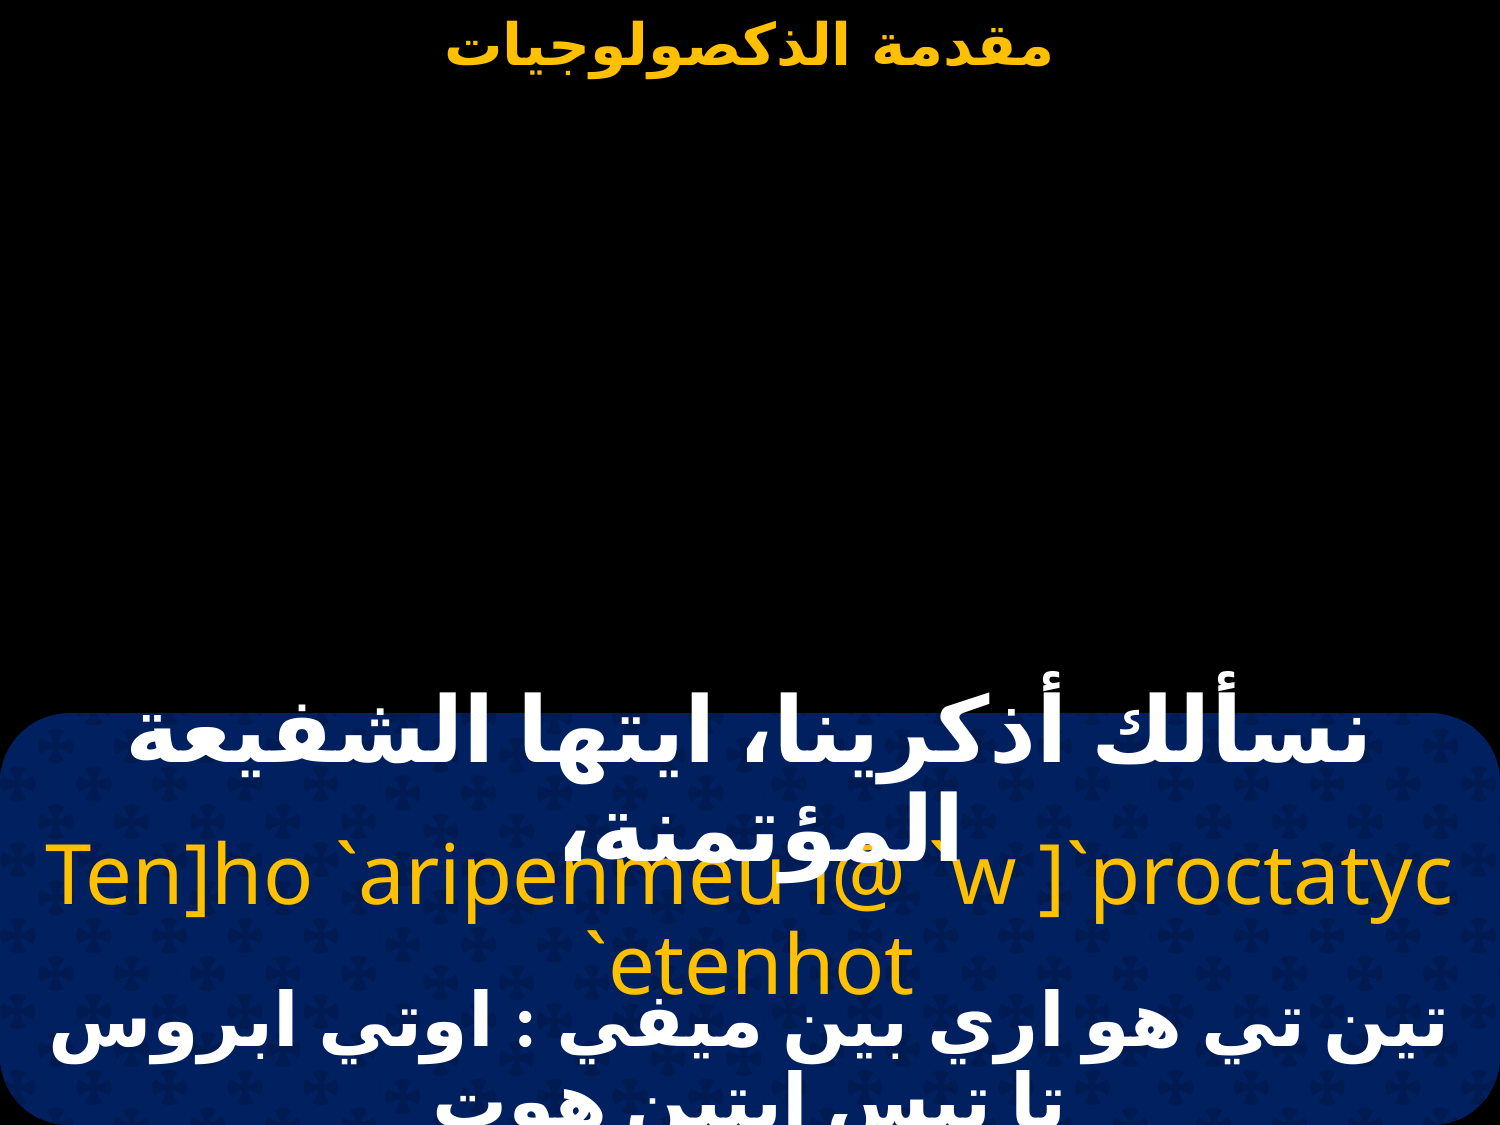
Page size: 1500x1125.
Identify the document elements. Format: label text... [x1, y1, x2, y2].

list نسألك أذكرينا، ايتها الشفيعة المؤتمنة، [0, 717, 1500, 846]
list تين تي هو اري بين ميفي : اوتي ابروس تا تيس ايتين هوت [0, 999, 1500, 1125]
list Ten]ho `aripenmeu`i@ `w ]`proctatyc `etenhot [0, 846, 1500, 999]
picture [0, 713, 1500, 717]
